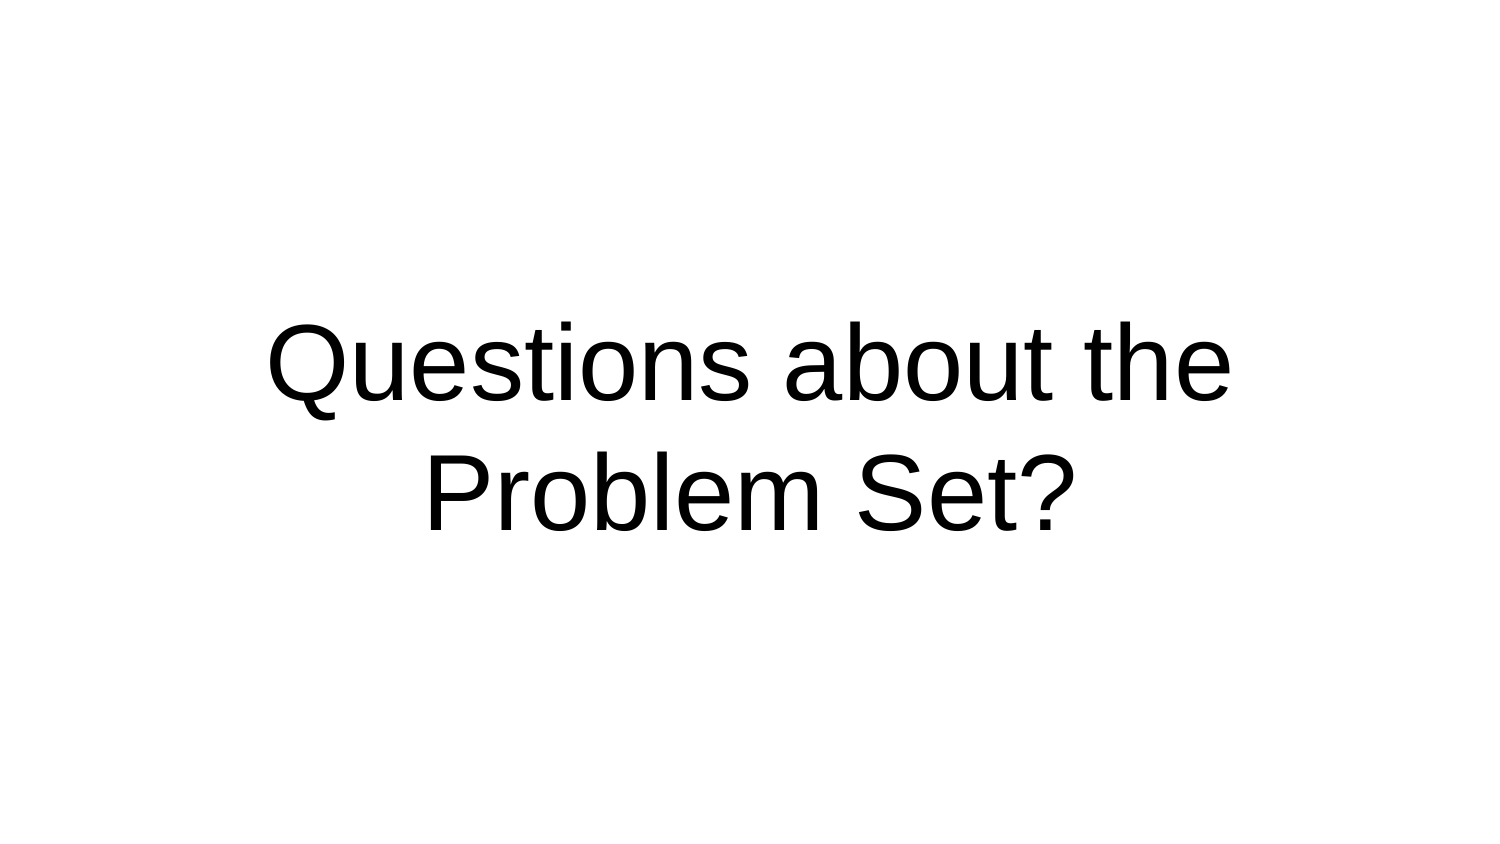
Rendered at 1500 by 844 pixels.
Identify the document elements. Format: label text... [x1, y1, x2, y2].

title Questions about the Problem Set? [51, 253, 1449, 591]
